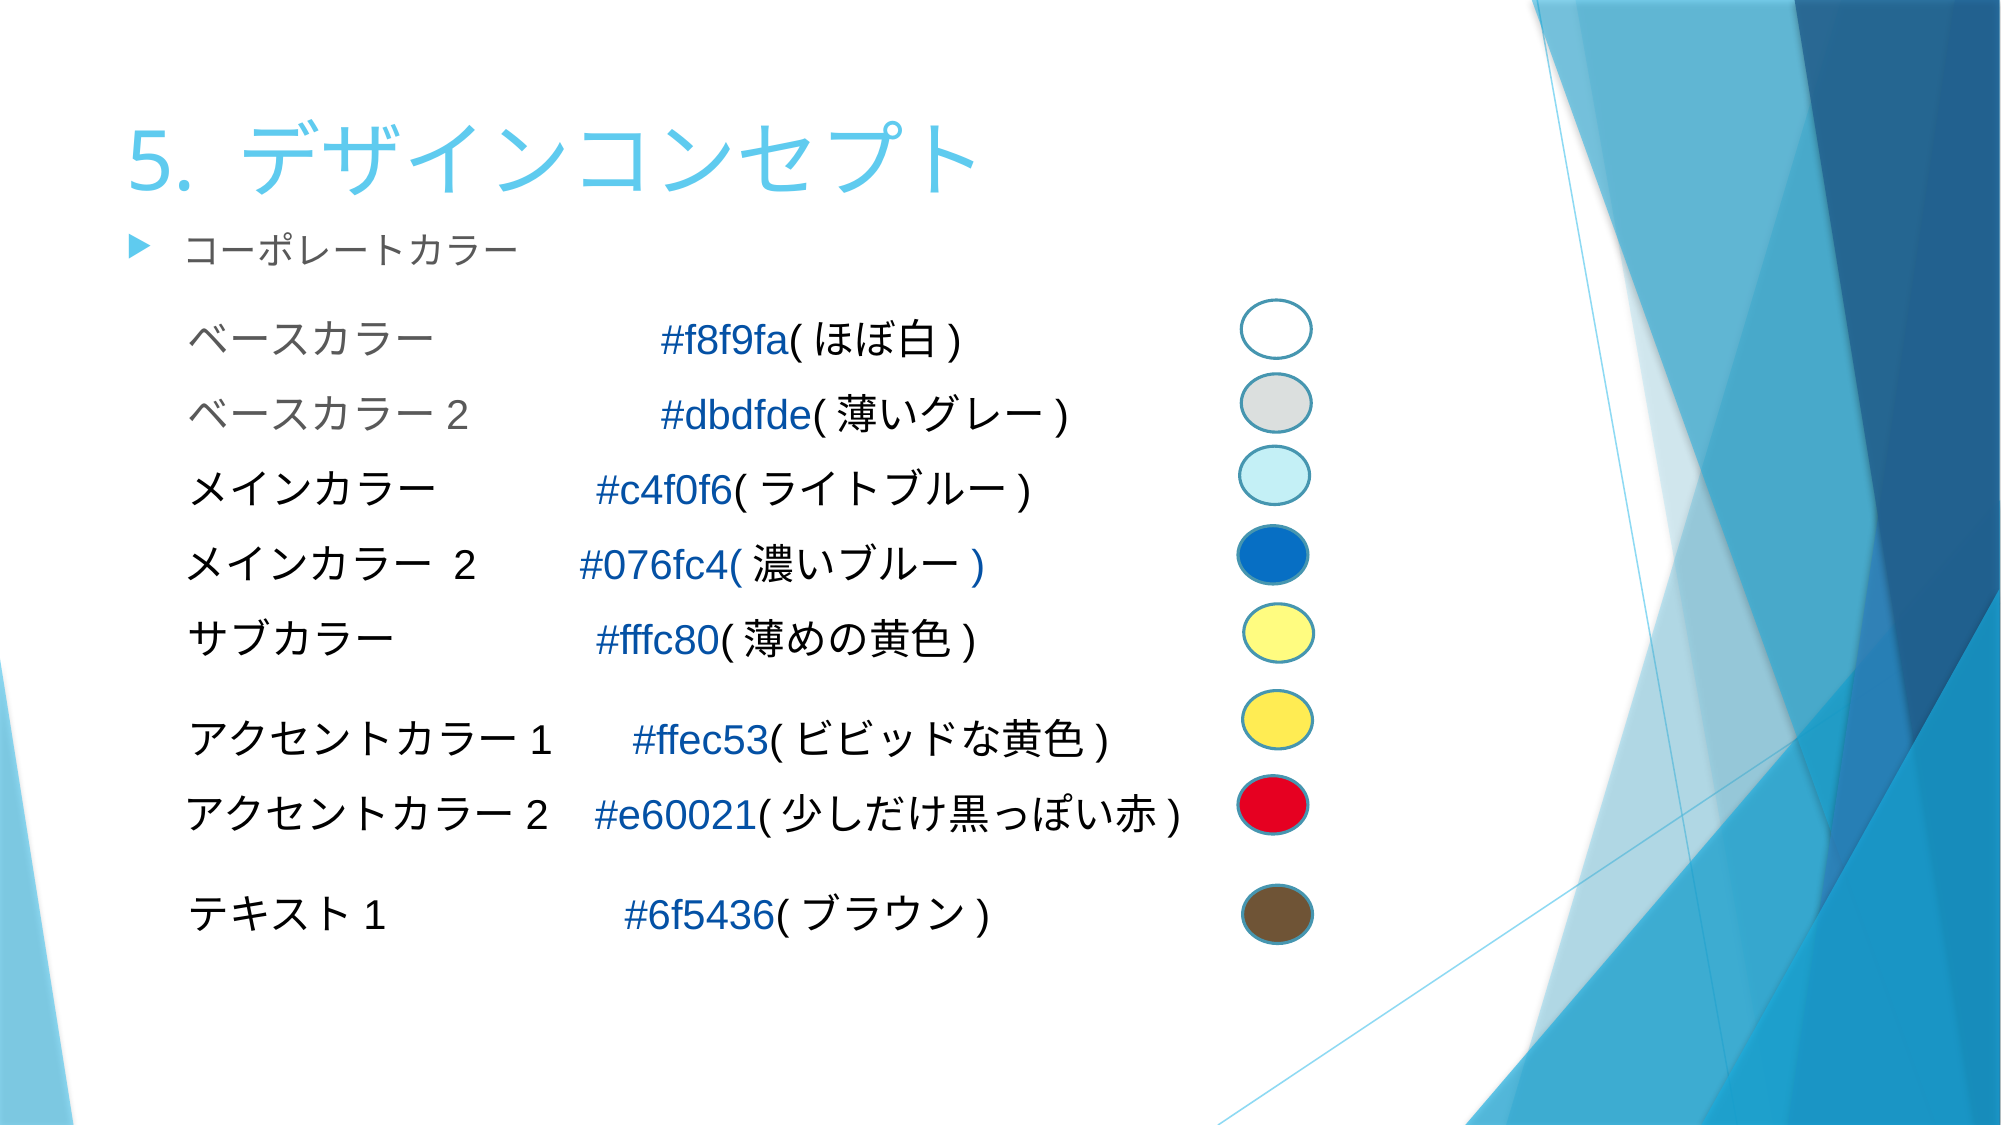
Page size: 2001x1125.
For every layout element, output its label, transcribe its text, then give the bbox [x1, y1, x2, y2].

text_box [1238, 444, 1312, 507]
title 5. デザインコンセプト [111, 99, 1522, 219]
text_box [1236, 774, 1310, 836]
text_box [1241, 689, 1315, 751]
text_box [1236, 524, 1310, 586]
text_box ベースカラー #f8f9fa(ほぼ白) ベースカラー2 #dbdfde(薄いグレー) メインカラー #c4f0f6(ライトブルー) メインカラー 2 #076fc4(濃いブルー) サブカラー #fffc80(薄めの黄色) アクセントカラー1 #ffec53(ビビッドな黄色) アクセントカラー2 #e60021(少しだけ黒っぽい赤) テキスト1 #6f5436(ブラウン) [131, 305, 1619, 1125]
text_box [1239, 298, 1313, 360]
text_box [1241, 883, 1315, 946]
list コーポレートカラー [111, 219, 1522, 991]
text_box [1242, 602, 1316, 664]
text_box [1239, 372, 1313, 434]
